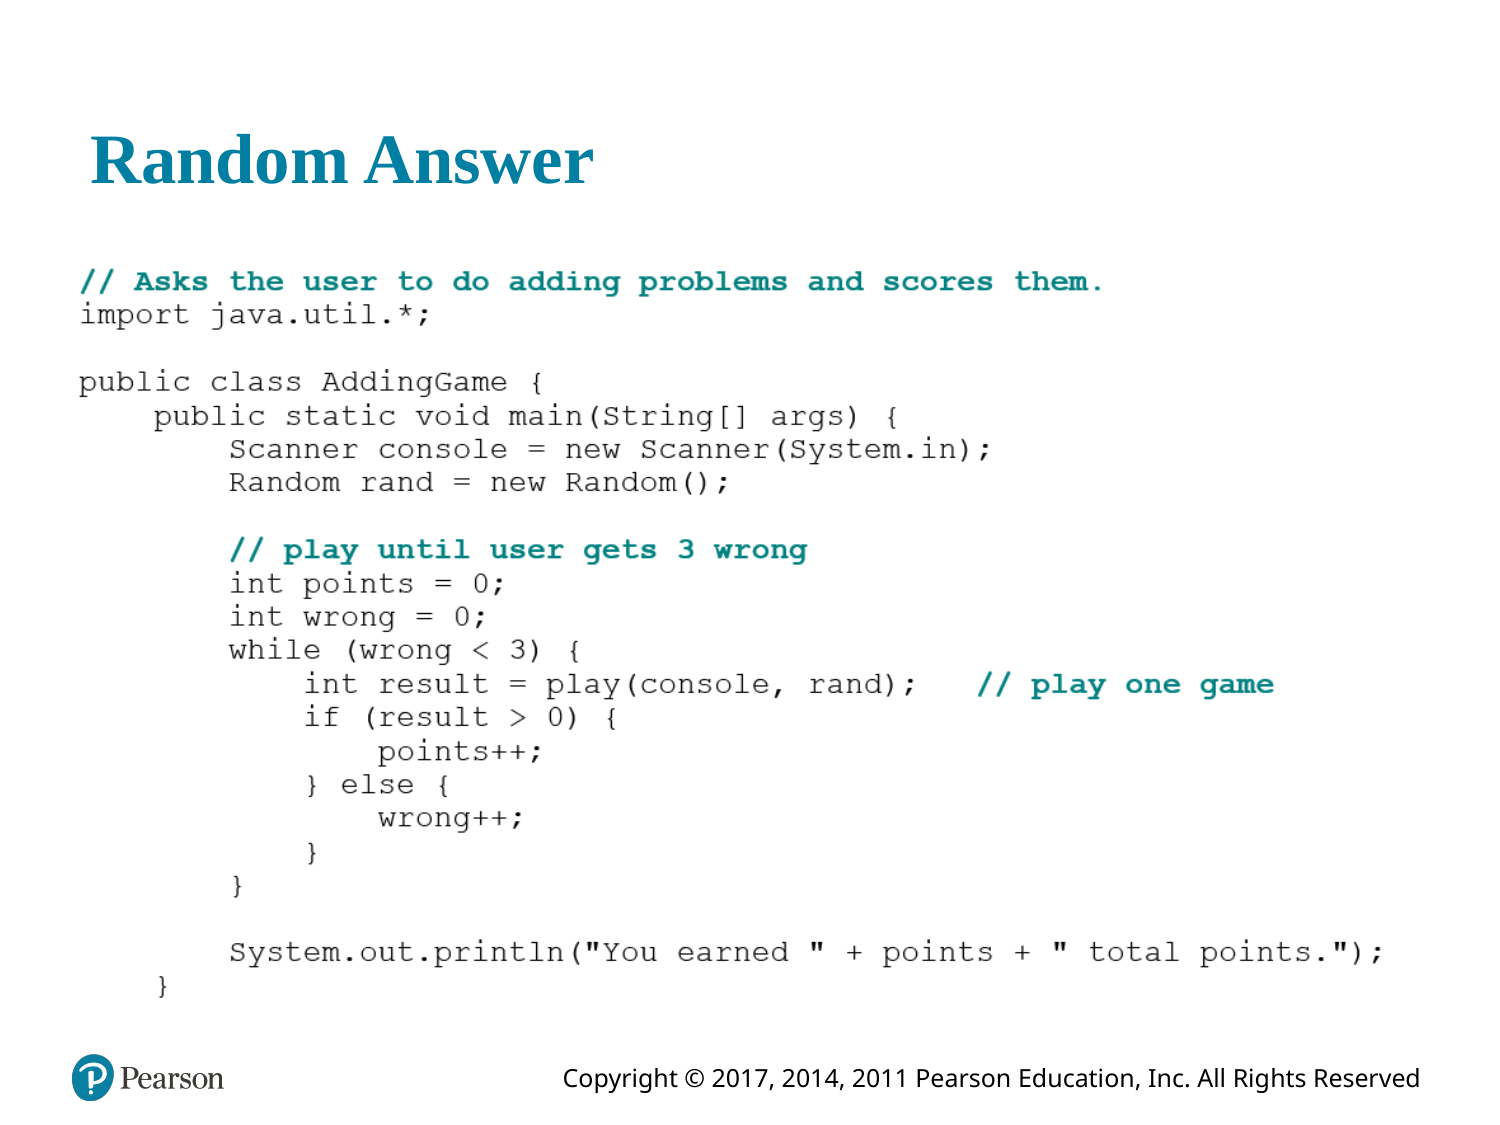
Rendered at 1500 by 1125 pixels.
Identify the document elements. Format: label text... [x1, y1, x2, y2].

title Random Answer [75, 37, 1425, 213]
picture [80, 1063, 106, 1088]
picture [98, 1054, 224, 1101]
picture [75, 264, 1390, 1004]
picture [72, 1087, 83, 1101]
picture [72, 1054, 88, 1070]
